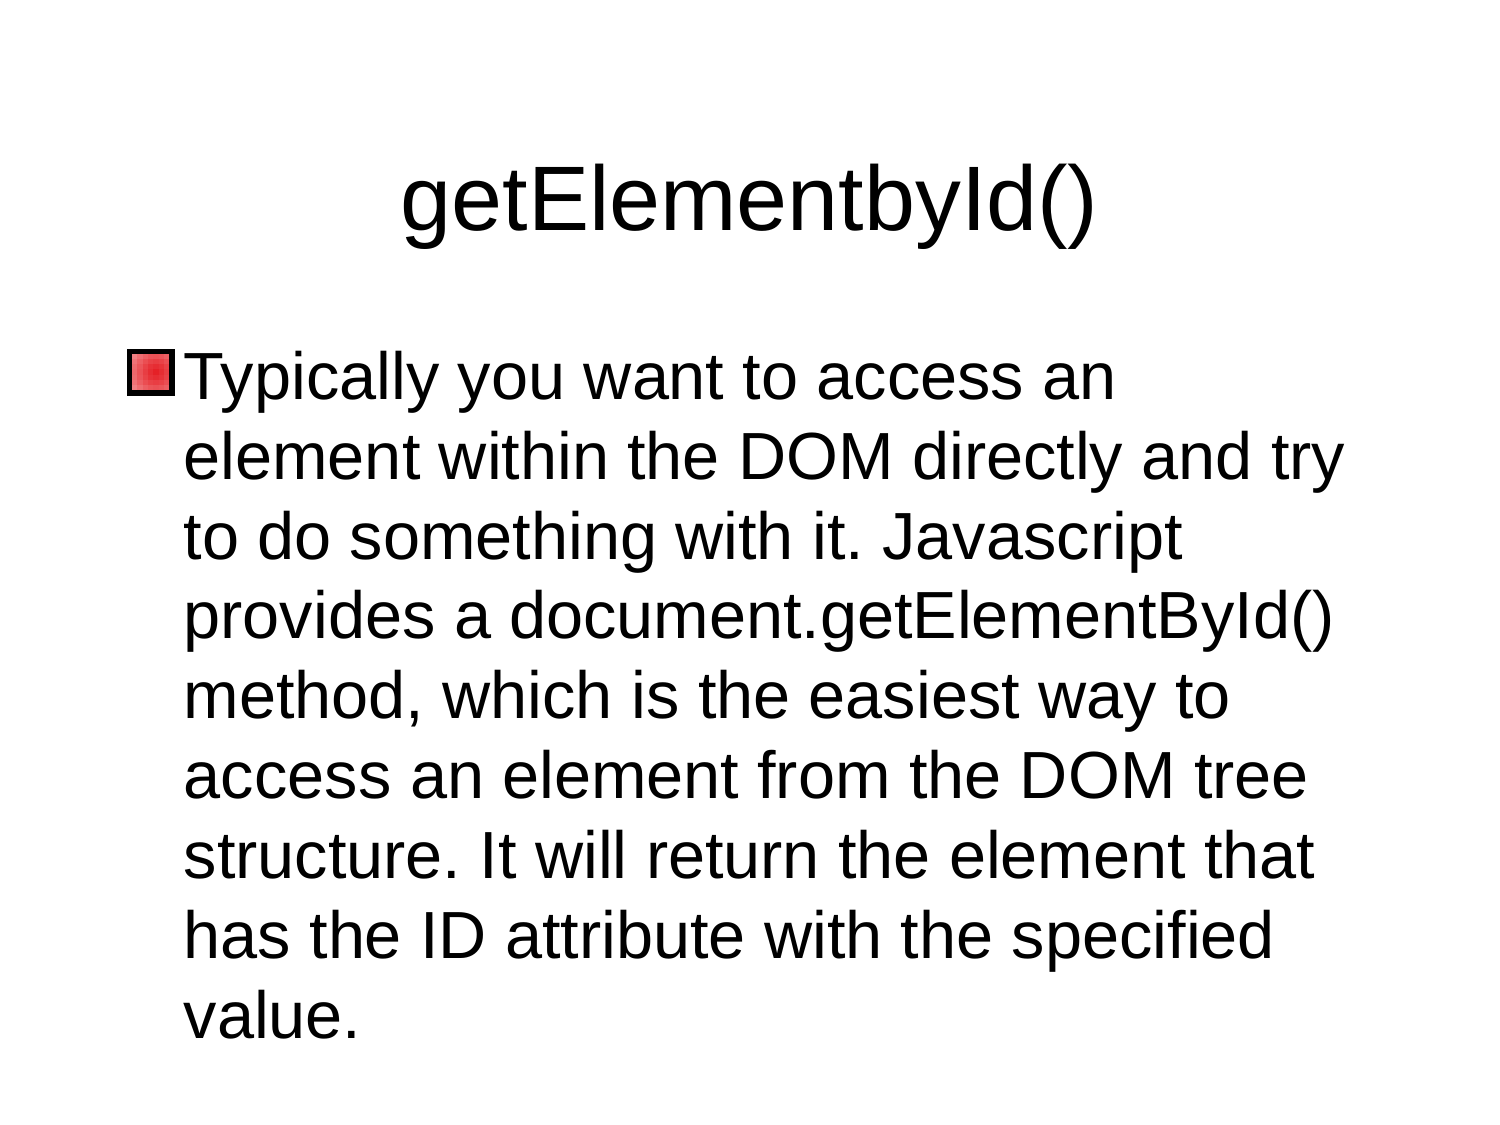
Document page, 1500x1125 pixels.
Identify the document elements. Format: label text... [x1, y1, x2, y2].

picture [127, 349, 175, 396]
title getElementbyId() [112, 99, 1388, 288]
list Typically you want to access an element within the DOM directly and try to do something with it. Javascript provides a document.getElementById() method, which is the easiest way to access an element from the DOM tree structure. It will return the element that has the ID attribute with the specified value. [112, 324, 1388, 1000]
